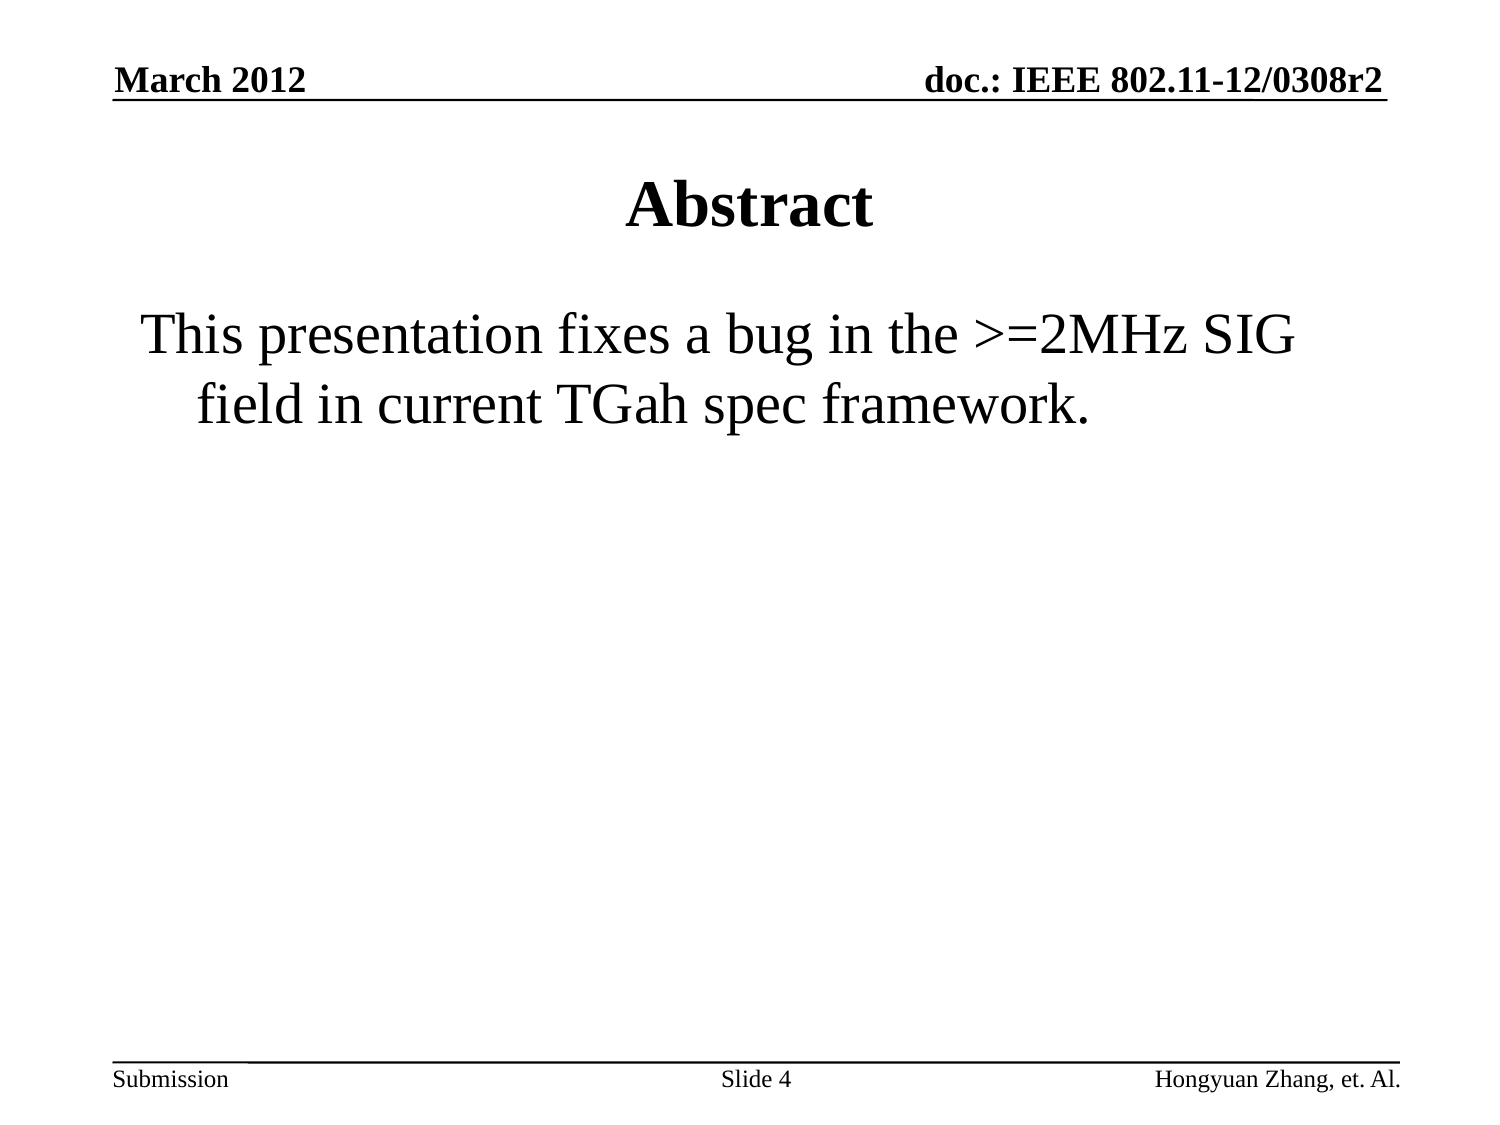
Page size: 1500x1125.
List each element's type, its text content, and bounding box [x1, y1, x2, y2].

slide_number Slide 4 [712, 1062, 800, 1093]
footer Hongyuan Zhang, et. Al. [1151, 1062, 1402, 1093]
list This presentation fixes a bug in the >=2MHz SIG field in current TGah spec framework. [124, 287, 1401, 963]
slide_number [114, 54, 309, 101]
title Abstract [112, 112, 1388, 288]
